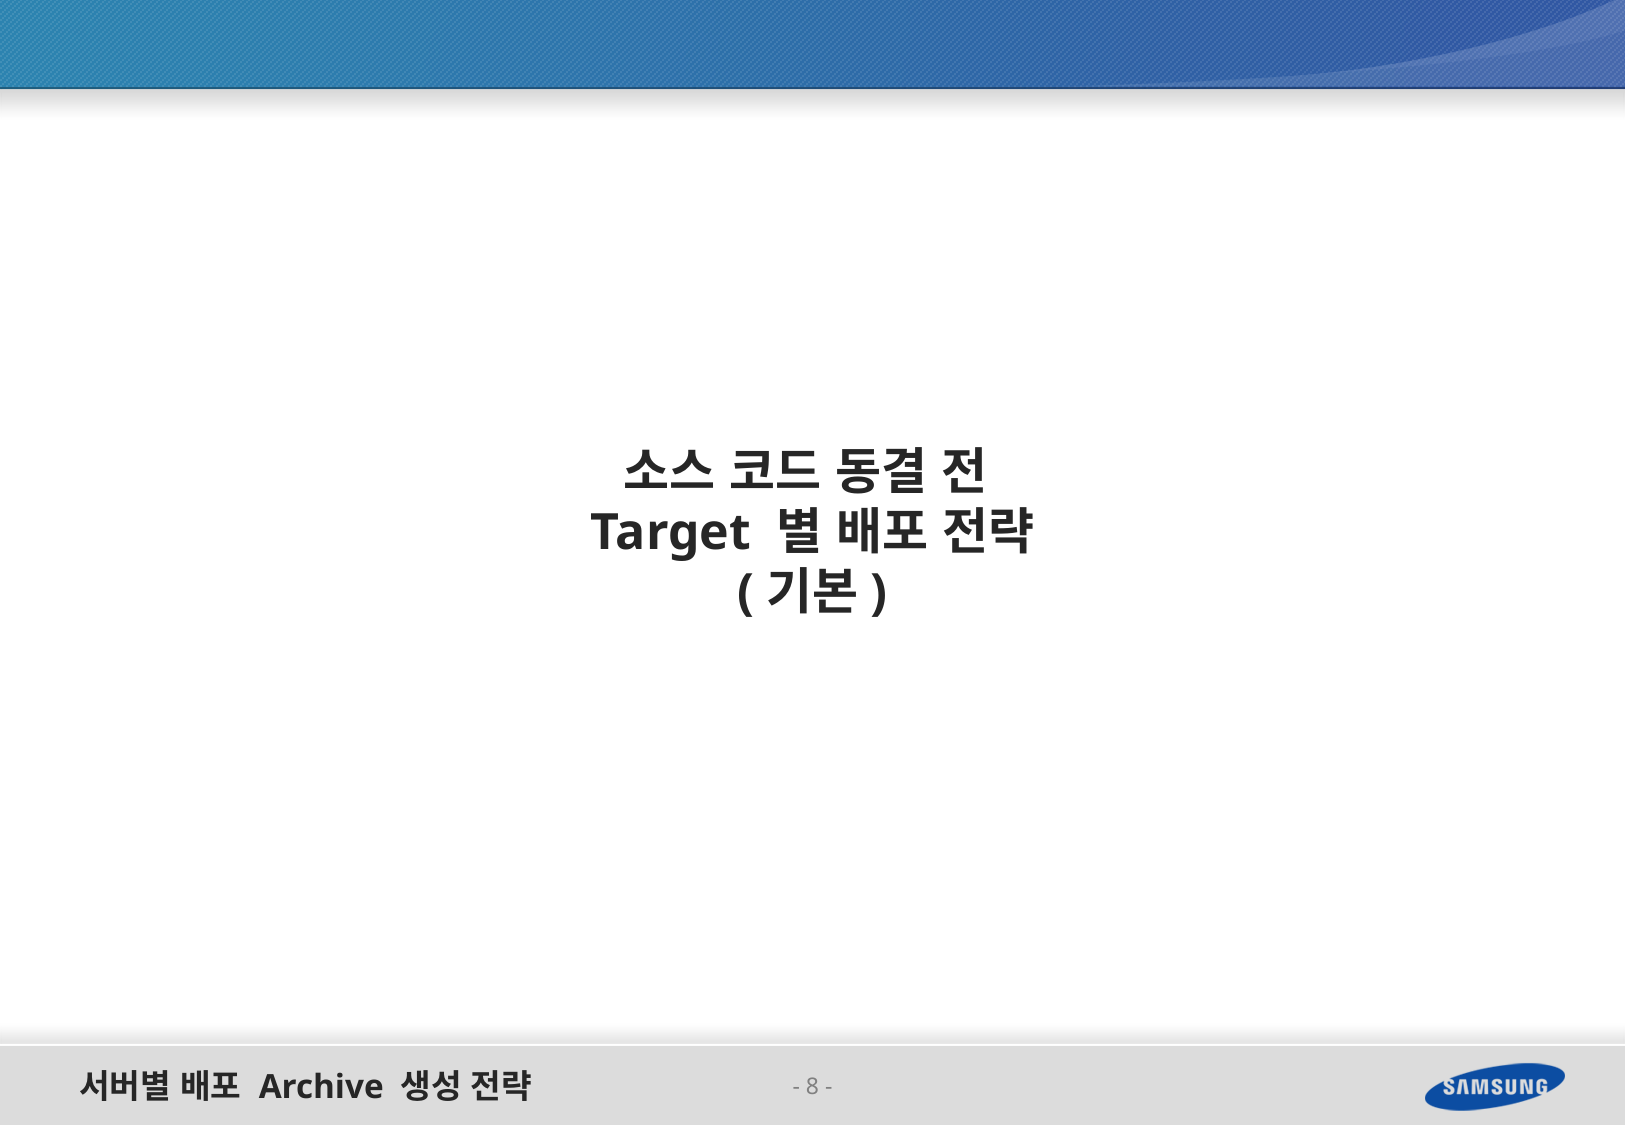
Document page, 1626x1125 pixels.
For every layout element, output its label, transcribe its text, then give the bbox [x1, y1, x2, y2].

picture [0, 628, 1625, 1125]
picture [0, 0, 1625, 432]
text_box 소스 코드 동결 전 Target 별 배포 전략 (기본) [0, 432, 1625, 628]
